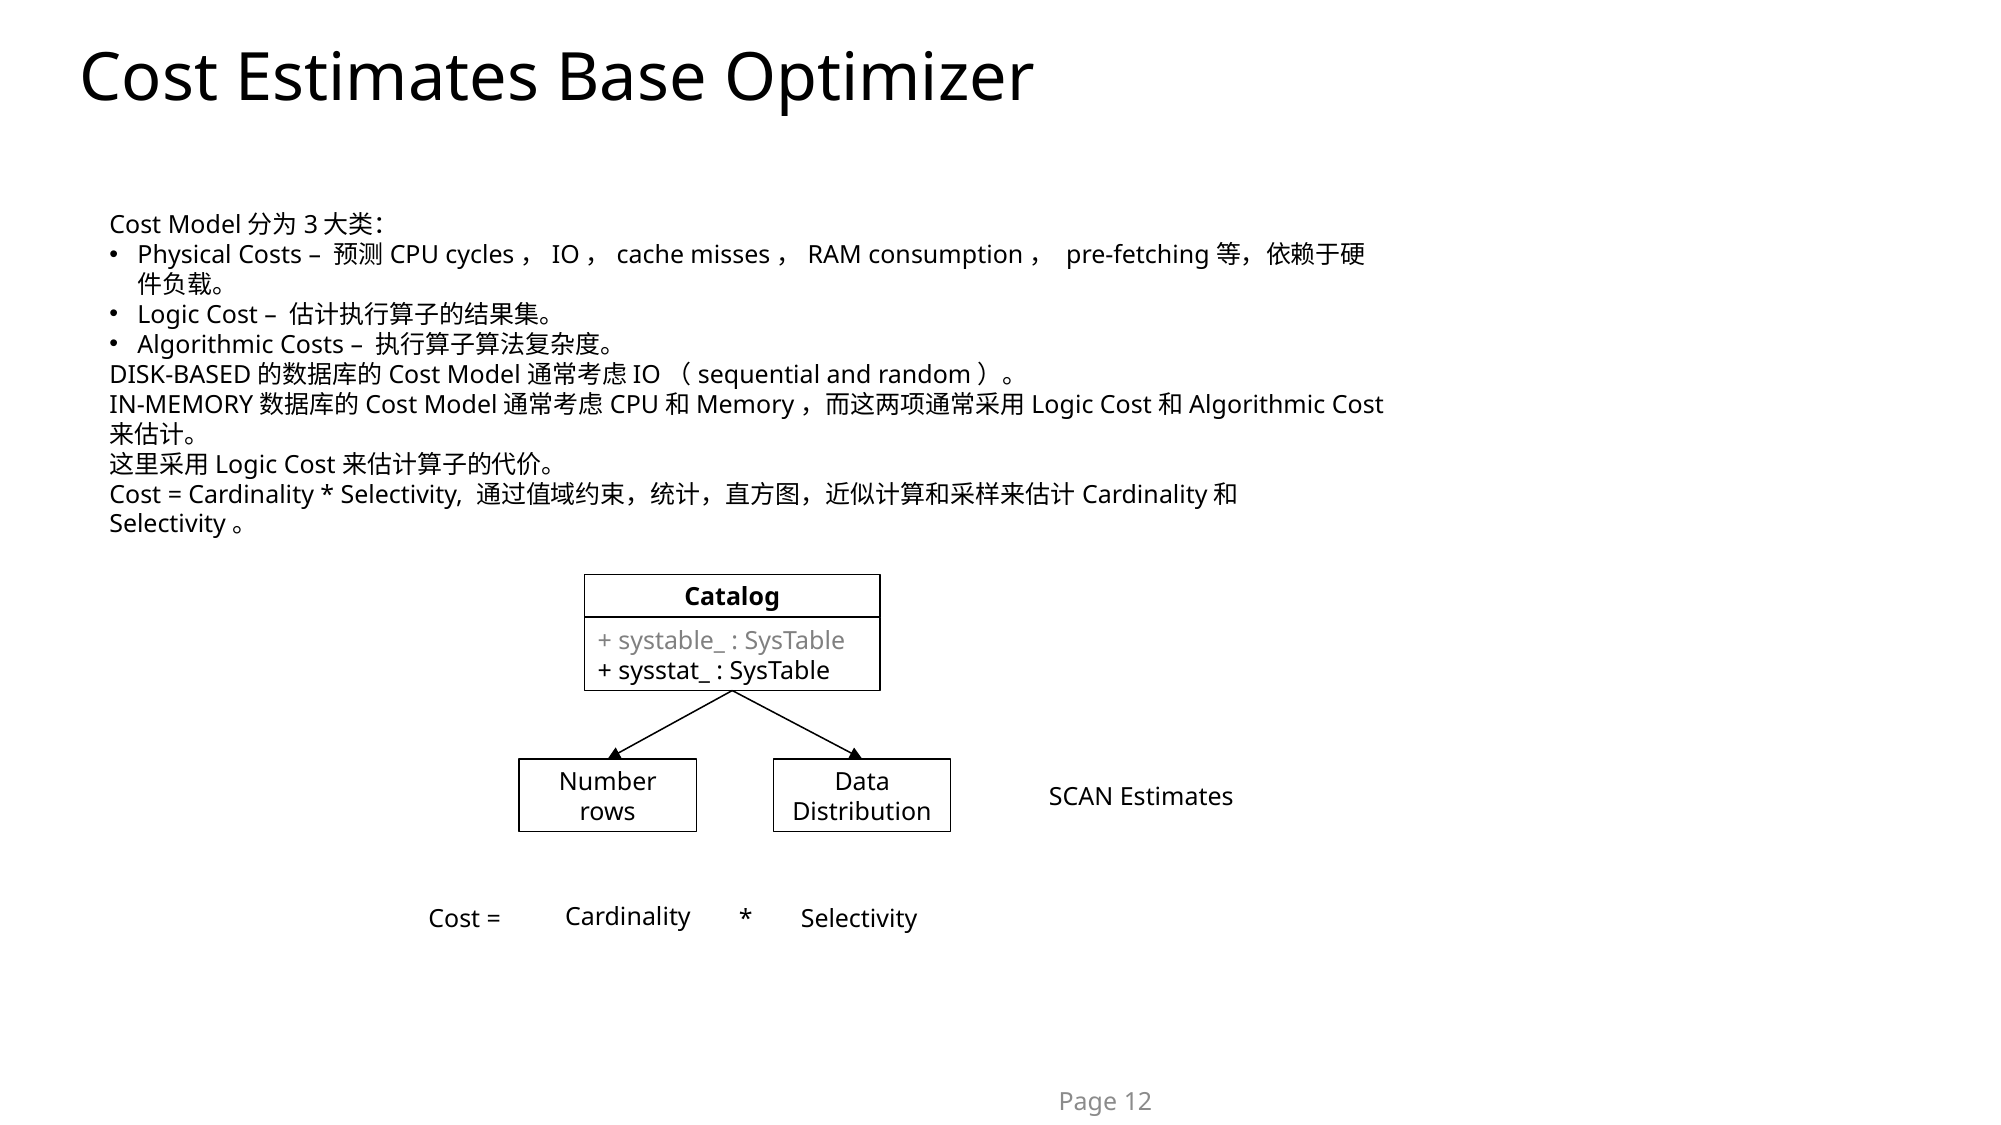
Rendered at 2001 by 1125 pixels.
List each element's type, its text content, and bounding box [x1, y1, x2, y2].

text_box Cost = [413, 894, 529, 940]
slide_number Page 12 [1043, 1064, 1388, 1125]
text_box Selectivity [786, 894, 933, 940]
text_box Cost Model分为3大类： Physical Costs – 预测CPU cycles，IO，cache misses，RAM consumption， pre-fetching等，依赖于硬件负载。 Logic Cost – 估计执行算子的结果集。 Algorithmic Costs – 执行算子算法复杂度。 DISK-BASED的数据库的Cost Model通常考虑IO（sequential and random）。 IN-MEMORY数据库的Cost Model通常考虑CPU和Memory，而这两项通常采用Logic Cost和Algorithmic Cost来估计。 这里采用Logic Cost来估计算子的代价。 Cost = Cardinality * Selectivity, 通过值域约束，统计，直方图，近似计算和采样来估计Cardinality和Selectivity。 [94, 201, 1406, 546]
text_box Data Distribution [773, 758, 951, 832]
text_box + systable_ : SysTable + sysstat_ : SysTable [584, 617, 880, 691]
title Cost Estimates Base Optimizer [64, 7, 1336, 151]
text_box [732, 691, 863, 759]
text_box * [723, 894, 768, 940]
text_box SCAN Estimates [1034, 772, 1249, 818]
text_box Catalog [584, 574, 880, 617]
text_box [607, 691, 732, 759]
text_box Cardinality [550, 892, 706, 938]
text_box Number rows [519, 758, 697, 832]
